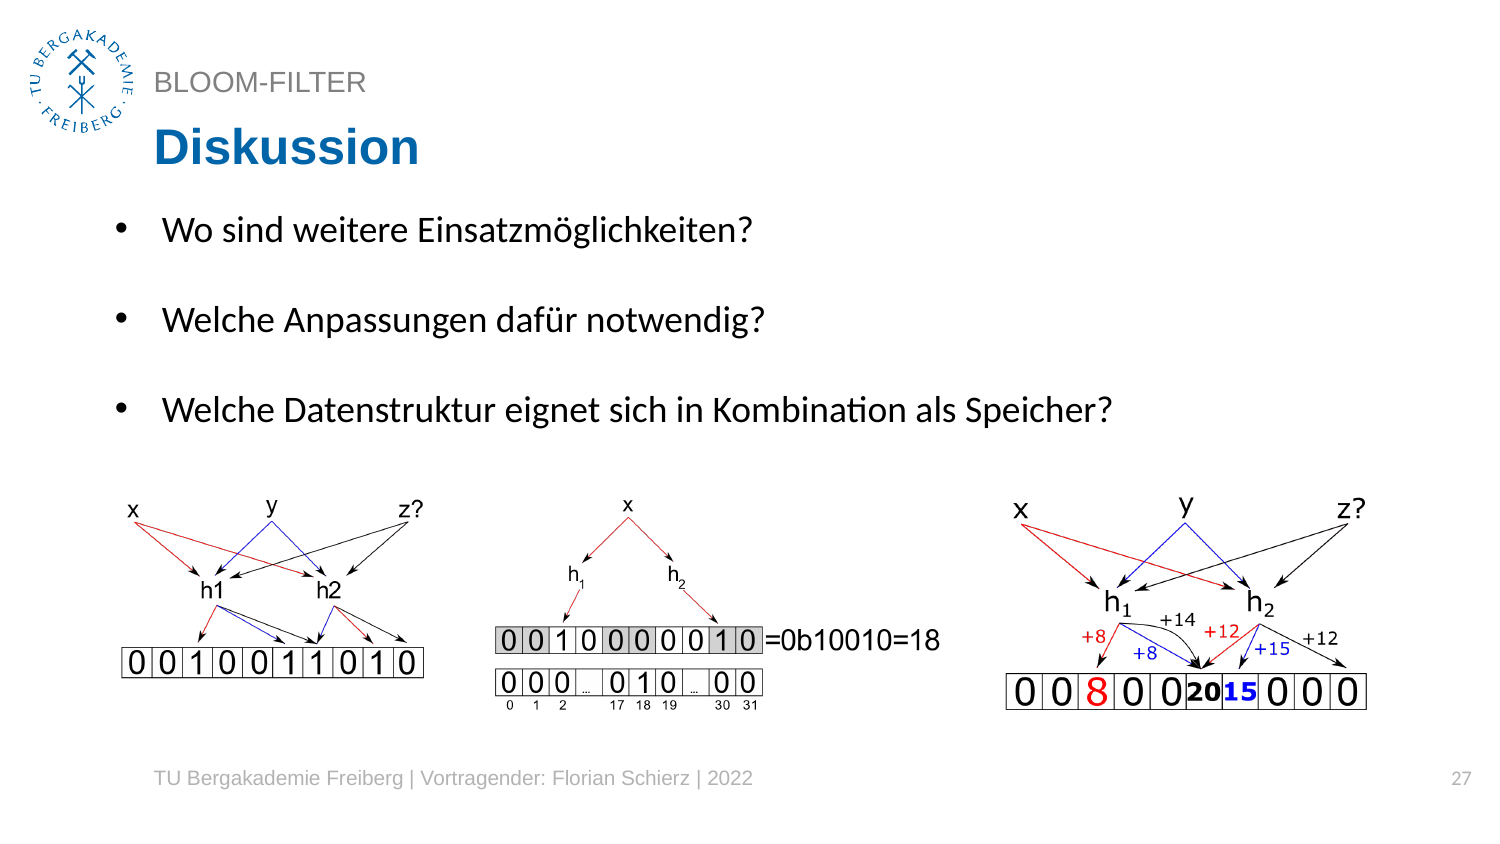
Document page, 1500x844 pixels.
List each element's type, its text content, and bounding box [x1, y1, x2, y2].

list Diskussion [153, 114, 1353, 186]
slide_number 27 [1352, 764, 1473, 825]
text_box Wo sind weitere Einsatzmöglichkeiten? Welche Anpassungen dafür notwendig? Welche Datenstruktur eignet sich in Kombination als Speicher? [100, 197, 1258, 438]
footer TU Bergakademie Freiberg | Vortragender: Florian Schierz | 2022 [153, 764, 1353, 824]
picture [84, 439, 1411, 770]
title BLOOM-FILTER [153, 29, 1353, 114]
